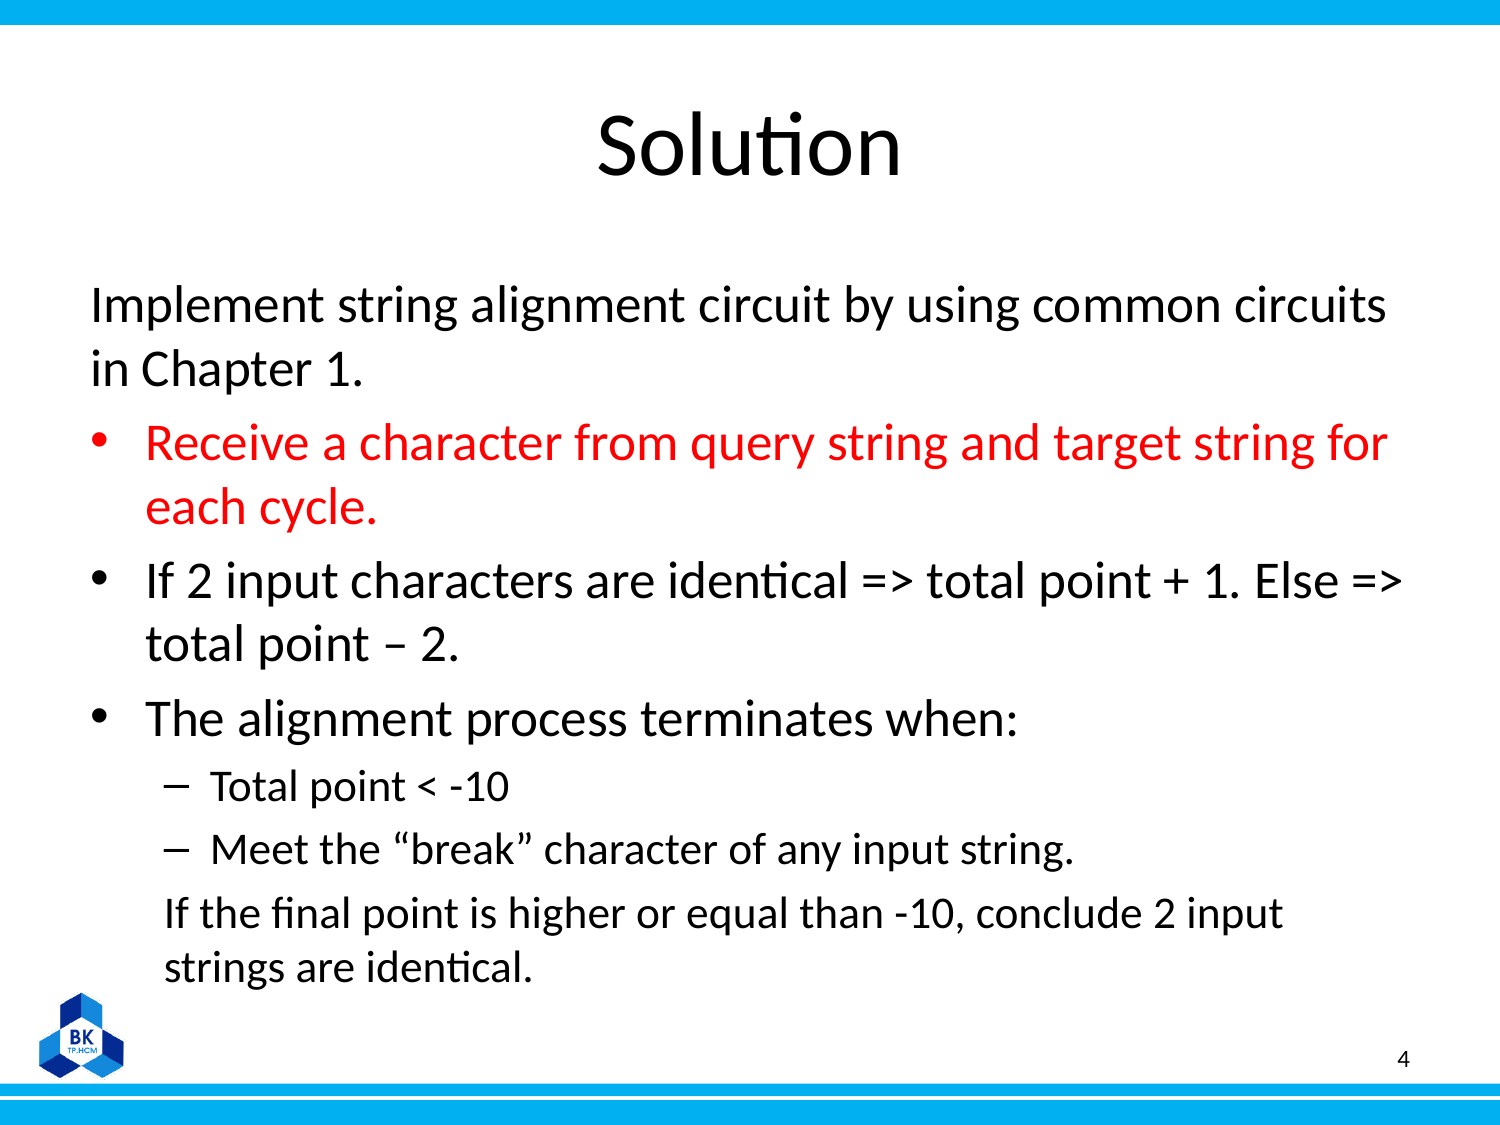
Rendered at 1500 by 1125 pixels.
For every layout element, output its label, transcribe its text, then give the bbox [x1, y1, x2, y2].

list Implement string alignment circuit by using common circuits in Chapter 1. Receive a character from query string and target string for each cycle. If 2 input characters are identical => total point + 1. Else => total point – 2. The alignment process terminates when: Total point < -10 Meet the “break” character of any input string. If the final point is higher or equal than -10, conclude 2 input strings are identical. [75, 262, 1425, 1005]
slide_number 4 [1074, 1027, 1425, 1088]
picture [37, 990, 125, 1080]
title Solution [75, 45, 1425, 233]
